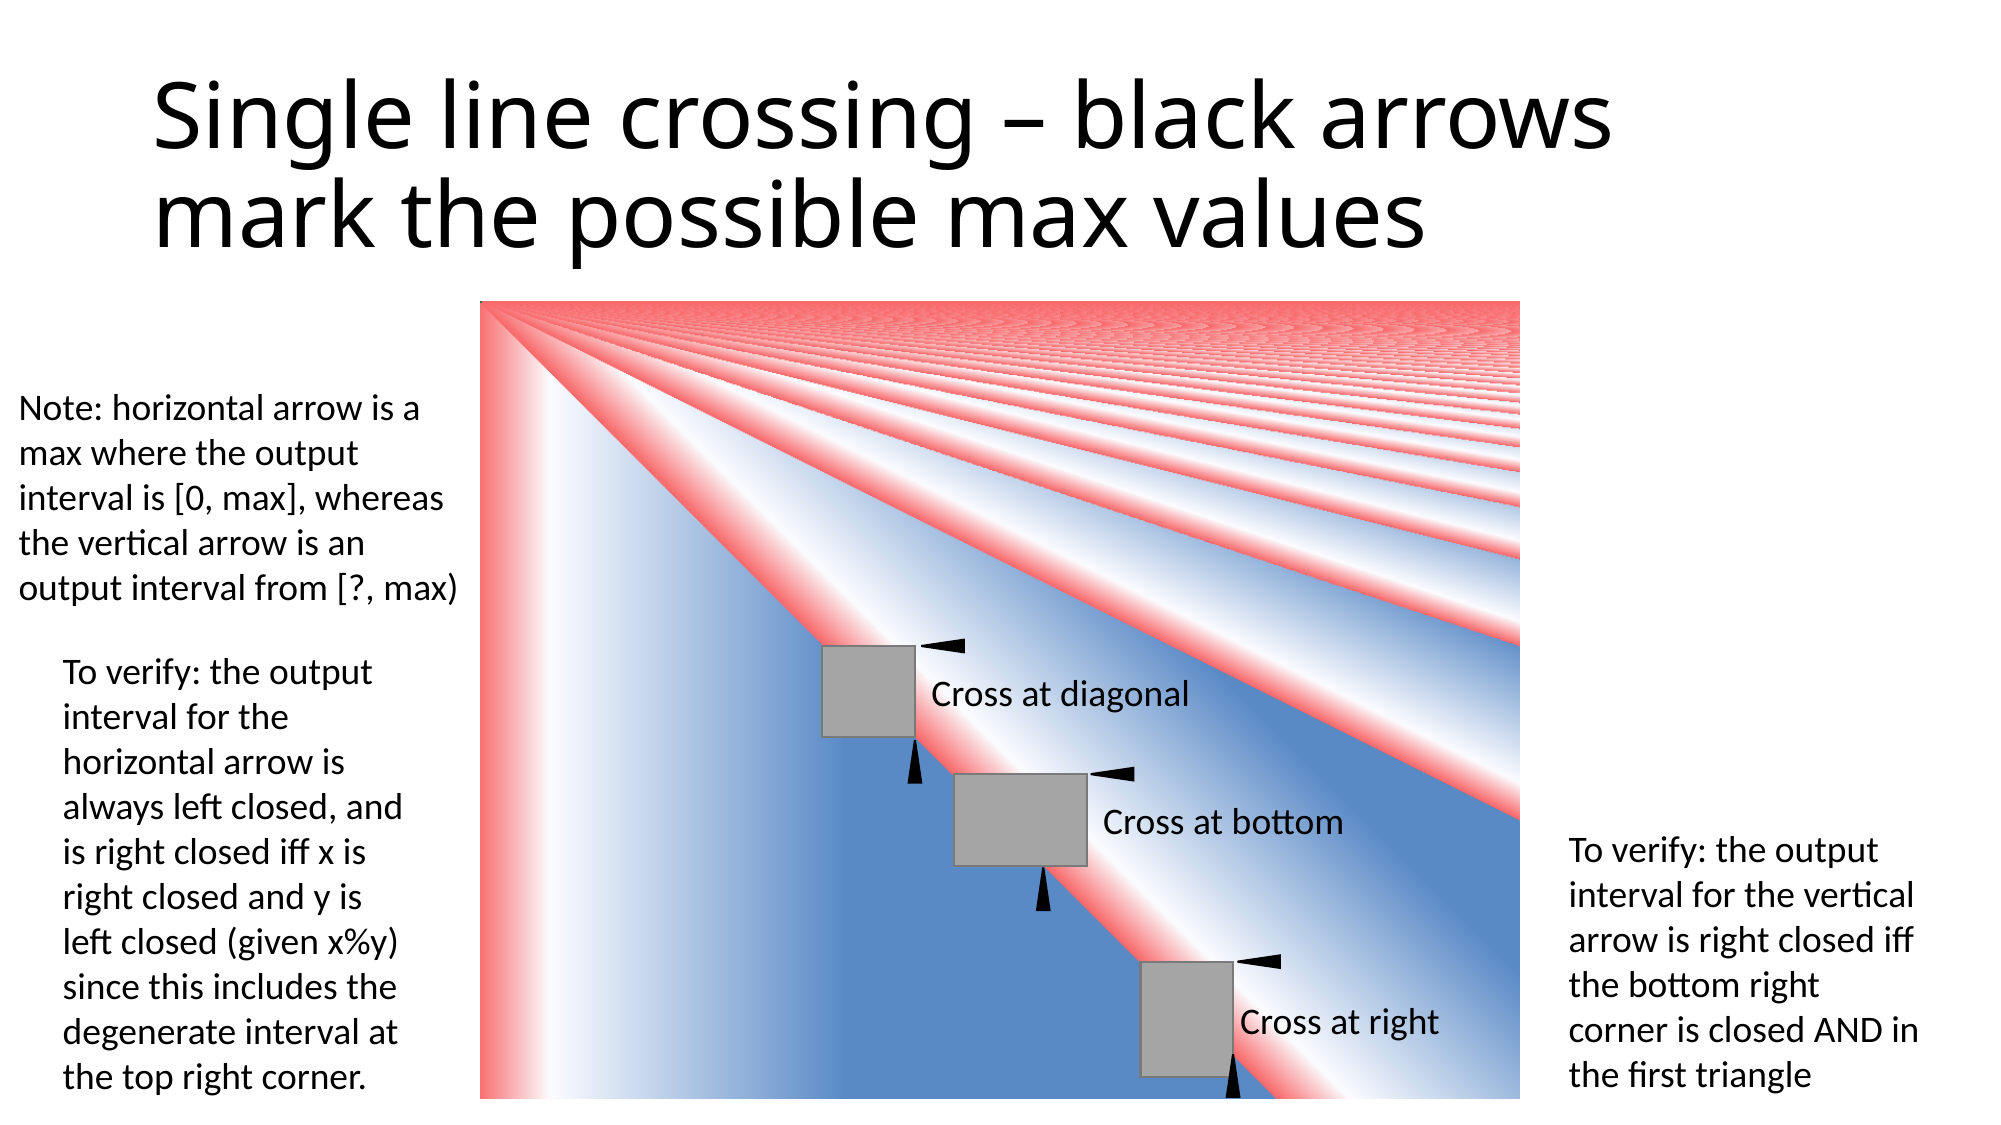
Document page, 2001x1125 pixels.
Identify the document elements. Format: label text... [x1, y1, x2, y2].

picture [480, 301, 1520, 1099]
text_box Note: horizontal arrow is a max where the output interval is [0, max], whereas the vertical arrow is an output interval from [?, max) [3, 375, 480, 616]
text_box To verify: the output interval for the horizontal arrow is always left closed, and is right closed iff x is right closed and y is left closed (given x%y) since this includes the degenerate interval at the top right corner. [48, 639, 434, 1105]
title Single line crossing – black arrows mark the possible max values [137, 59, 1863, 278]
text_box To verify: the output interval for the vertical arrow is right closed iff the bottom right corner is closed AND in the first triangle [1553, 817, 1940, 1103]
